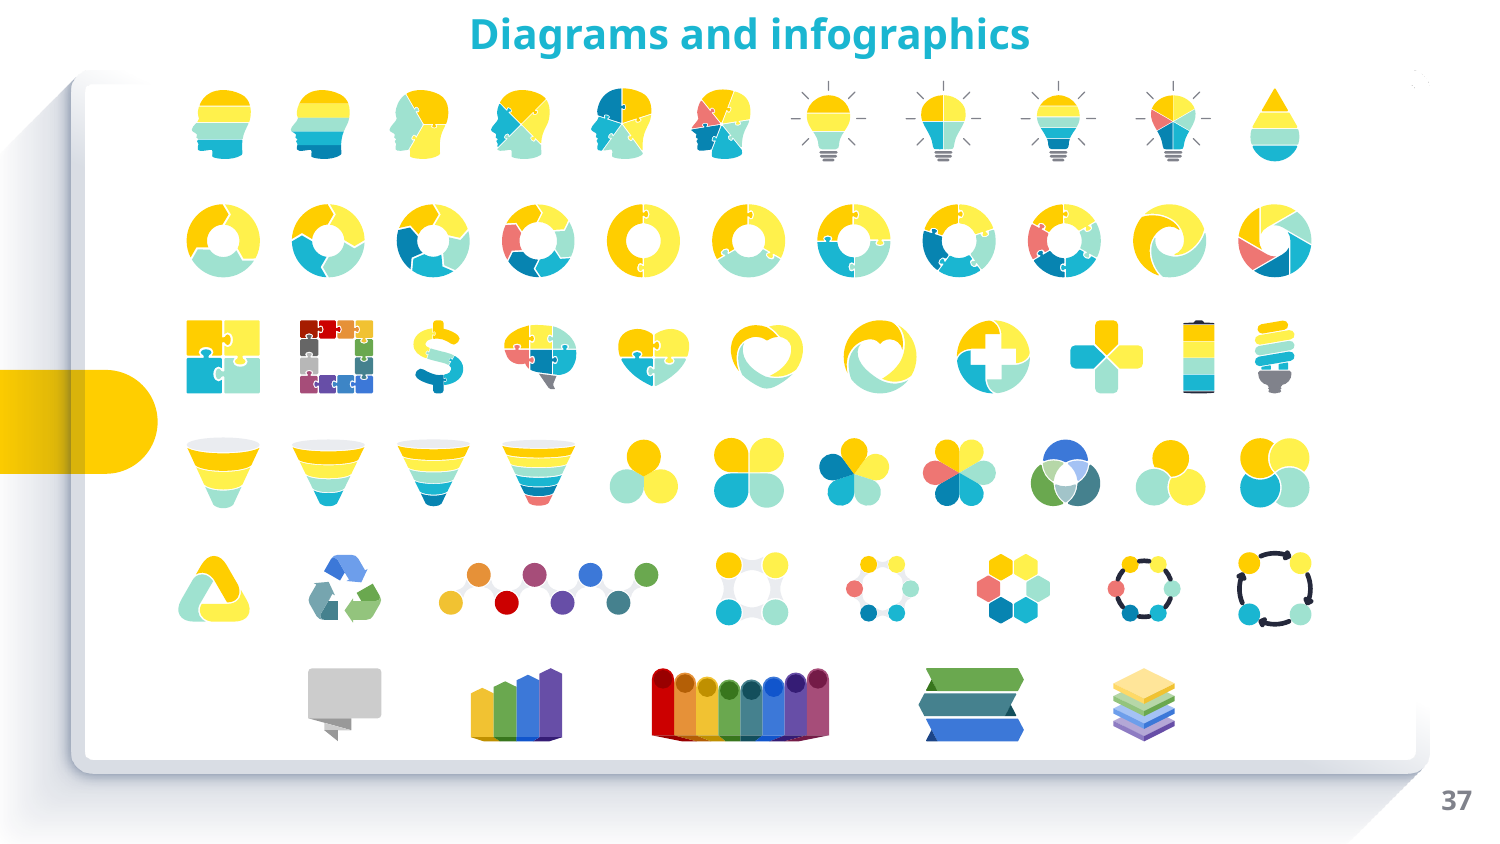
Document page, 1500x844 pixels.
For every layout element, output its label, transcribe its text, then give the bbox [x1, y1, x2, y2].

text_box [918, 667, 1025, 742]
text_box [905, 80, 982, 162]
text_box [712, 435, 786, 510]
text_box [1020, 80, 1097, 162]
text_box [956, 319, 1031, 394]
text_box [438, 562, 659, 615]
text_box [590, 87, 653, 162]
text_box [308, 554, 382, 623]
slide_number ‹#› [1414, 759, 1500, 844]
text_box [503, 324, 577, 390]
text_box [817, 437, 891, 508]
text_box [711, 204, 786, 278]
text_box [413, 319, 464, 394]
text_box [290, 87, 351, 162]
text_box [690, 87, 752, 162]
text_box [1132, 439, 1207, 506]
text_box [396, 439, 471, 507]
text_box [730, 324, 804, 389]
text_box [1183, 319, 1215, 394]
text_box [490, 88, 552, 162]
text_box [606, 439, 681, 507]
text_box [291, 439, 366, 507]
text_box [1238, 204, 1312, 278]
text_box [501, 203, 576, 278]
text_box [606, 204, 681, 278]
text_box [191, 87, 252, 162]
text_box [922, 204, 996, 278]
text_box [1132, 204, 1207, 278]
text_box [922, 437, 997, 509]
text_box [186, 319, 260, 394]
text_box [177, 555, 251, 622]
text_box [1238, 437, 1312, 508]
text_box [651, 667, 830, 742]
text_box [715, 551, 789, 626]
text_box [1238, 551, 1312, 626]
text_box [790, 80, 867, 162]
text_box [1254, 319, 1296, 394]
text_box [299, 319, 374, 394]
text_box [186, 437, 260, 509]
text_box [1070, 319, 1144, 394]
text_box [396, 204, 470, 278]
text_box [817, 204, 891, 278]
picture [0, 0, 1500, 844]
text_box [291, 204, 365, 278]
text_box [389, 87, 452, 162]
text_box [1250, 87, 1300, 162]
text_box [186, 204, 261, 278]
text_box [1027, 204, 1102, 278]
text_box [843, 319, 917, 394]
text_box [501, 439, 576, 506]
title Diagrams and infographics [140, 0, 1360, 73]
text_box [1107, 555, 1181, 622]
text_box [470, 667, 563, 742]
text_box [976, 553, 1051, 624]
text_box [1027, 439, 1102, 507]
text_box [1135, 80, 1212, 162]
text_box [845, 555, 920, 622]
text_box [1113, 667, 1175, 742]
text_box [616, 327, 691, 387]
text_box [307, 668, 382, 742]
